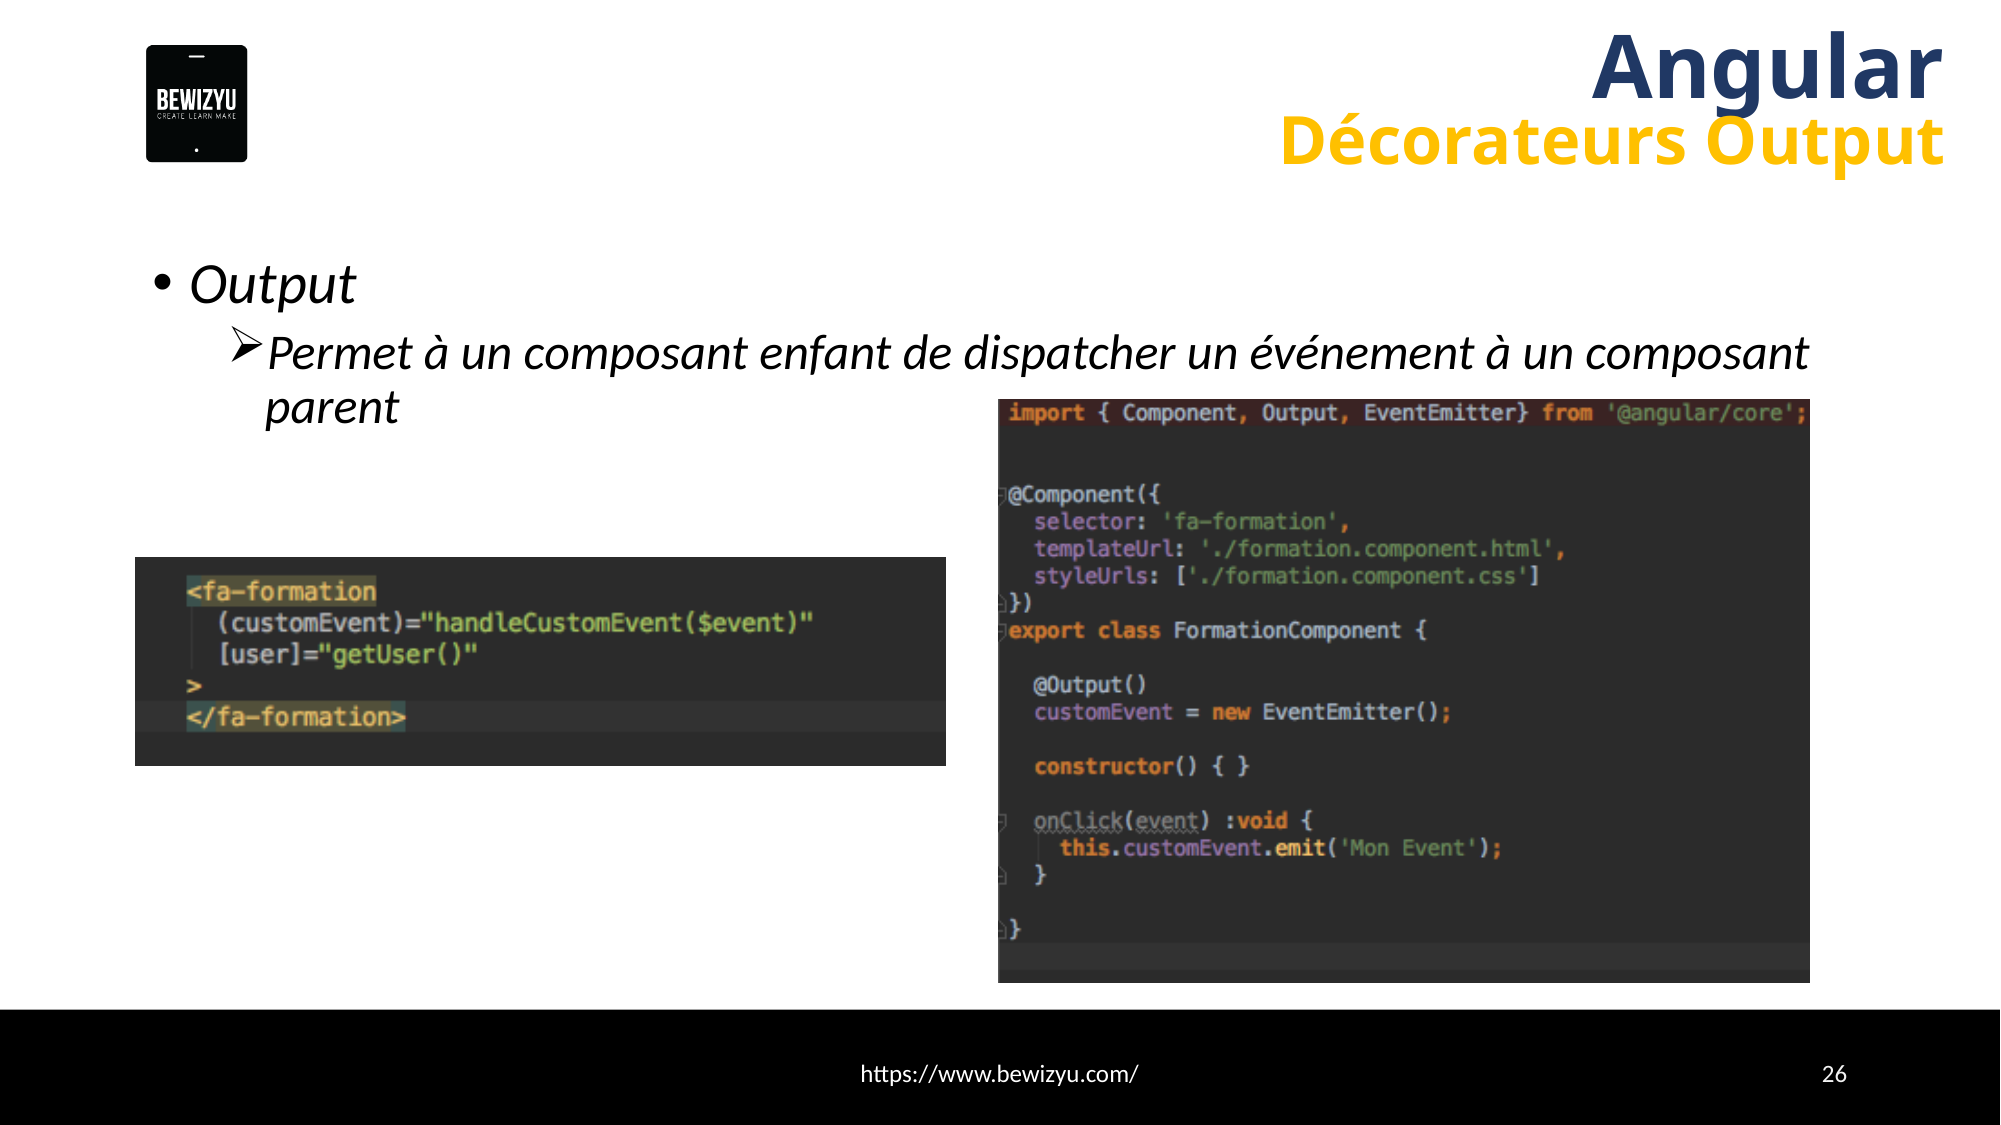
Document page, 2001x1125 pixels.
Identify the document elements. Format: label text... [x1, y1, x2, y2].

title Angular [234, 14, 1960, 125]
picture [135, 557, 946, 766]
list Output Permet à un composant enfant de dispatcher un événement à un composant parent [137, 245, 1863, 960]
text_box Décorateurs Output [236, 87, 1962, 199]
picture [998, 399, 1810, 983]
footer https://www.bewizyu.com/ [662, 1042, 1338, 1103]
slide_number 26 [1412, 1042, 1863, 1103]
picture [137, 45, 236, 163]
